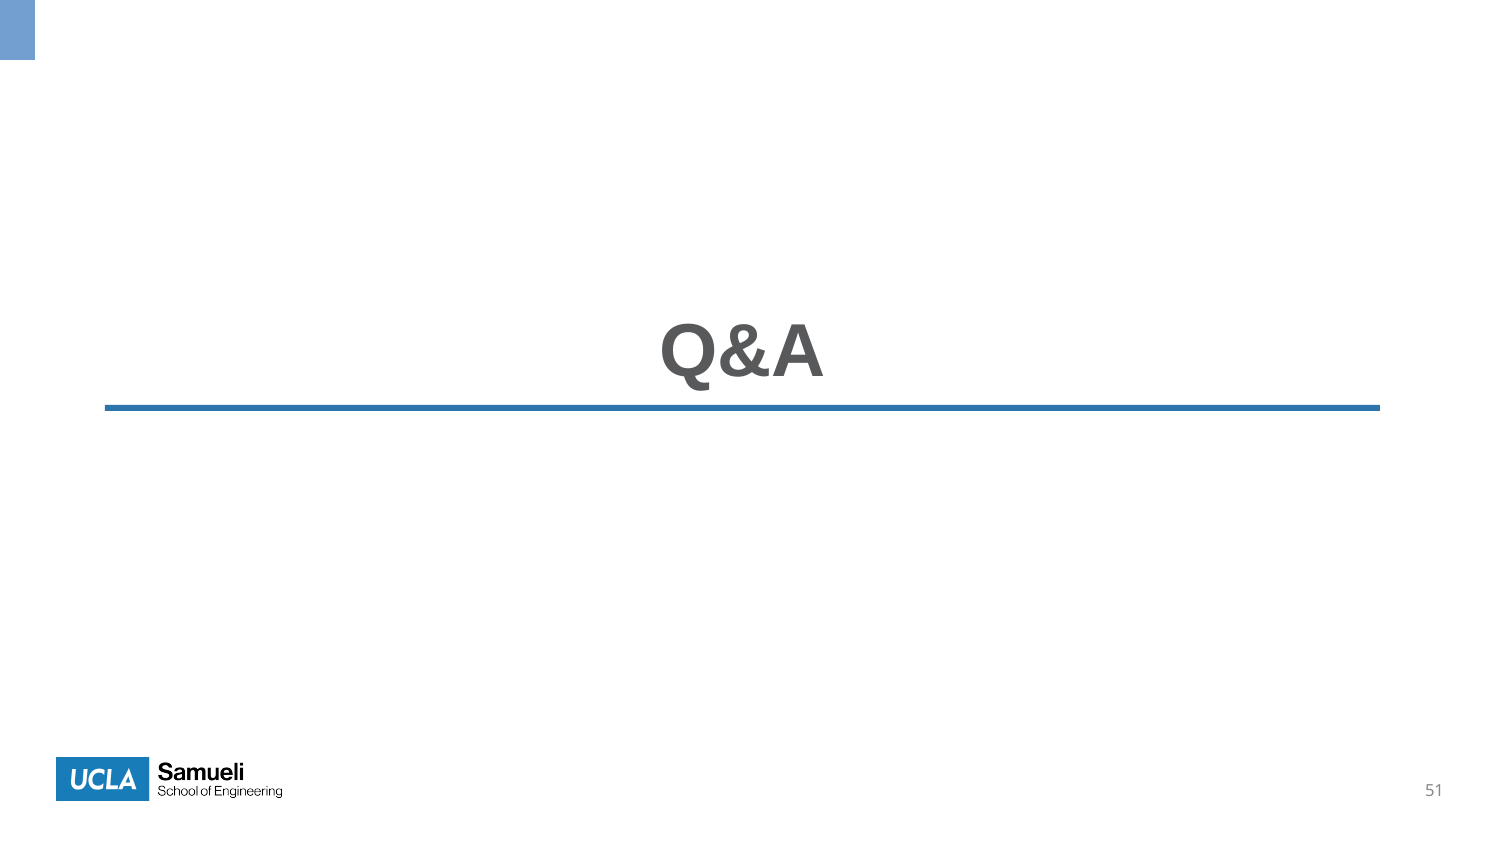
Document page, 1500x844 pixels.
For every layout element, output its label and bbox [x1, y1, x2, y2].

picture [56, 757, 282, 801]
list [105, 311, 1380, 393]
slide_number [1425, 780, 1500, 840]
